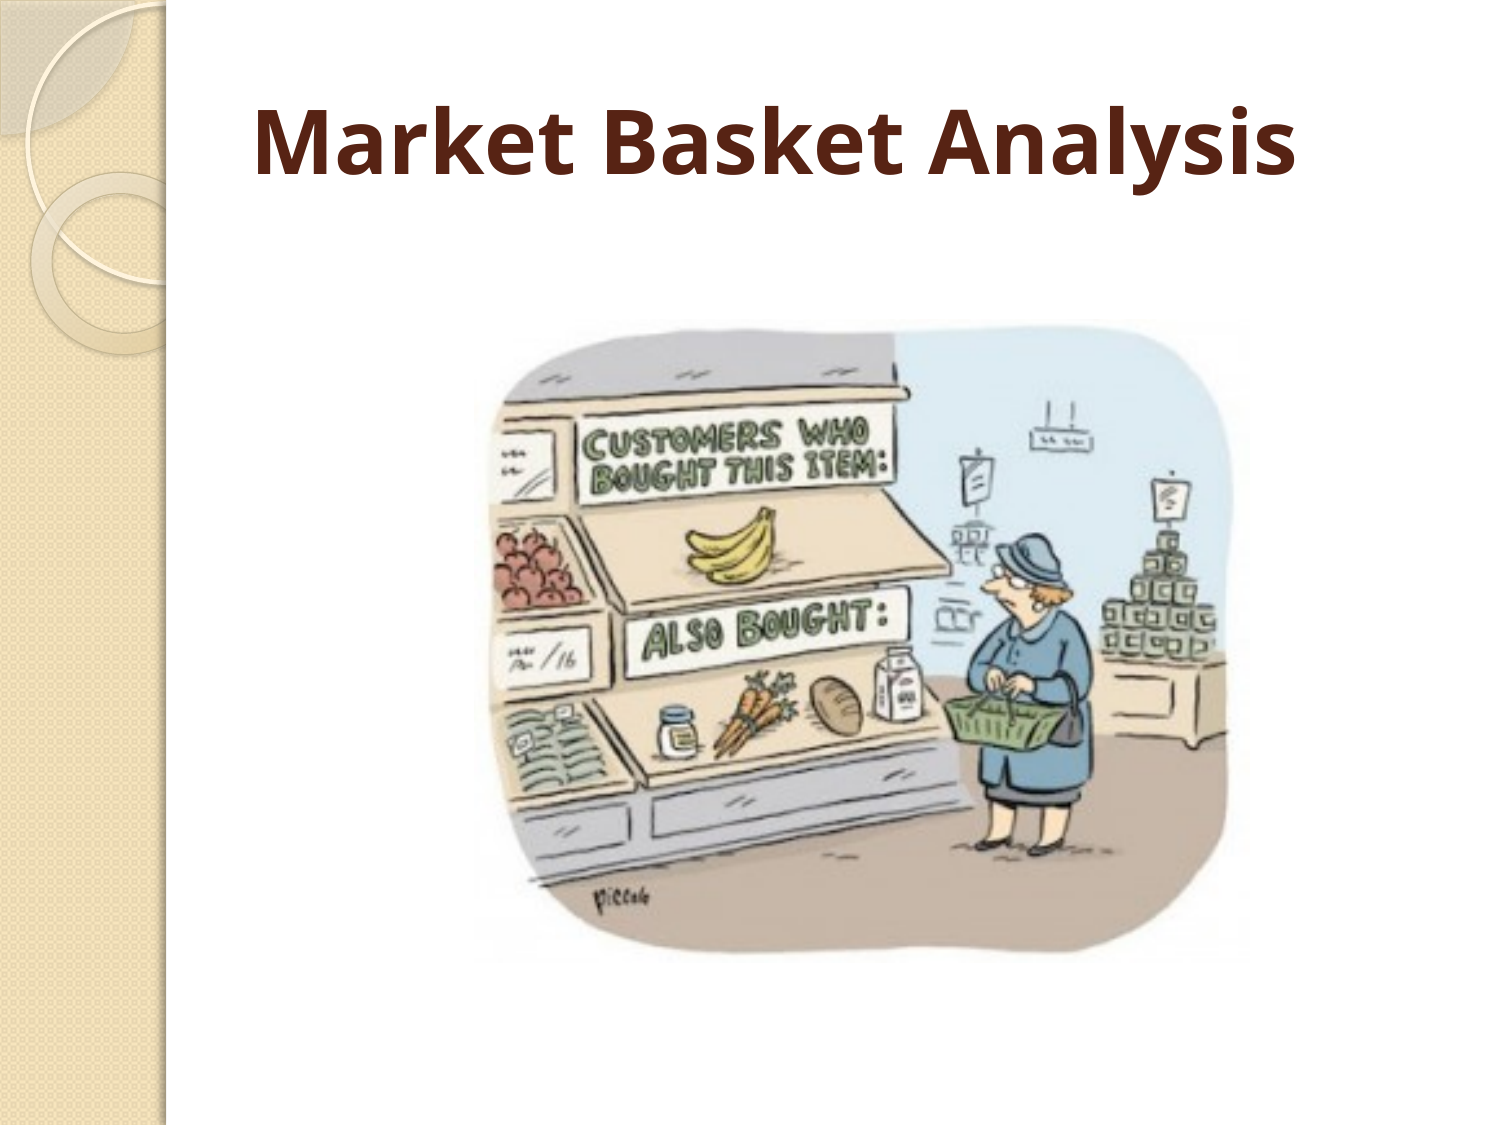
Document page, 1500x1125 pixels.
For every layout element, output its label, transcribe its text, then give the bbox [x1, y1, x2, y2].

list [474, 319, 1250, 963]
title Market Basket Analysis [235, 45, 1466, 233]
